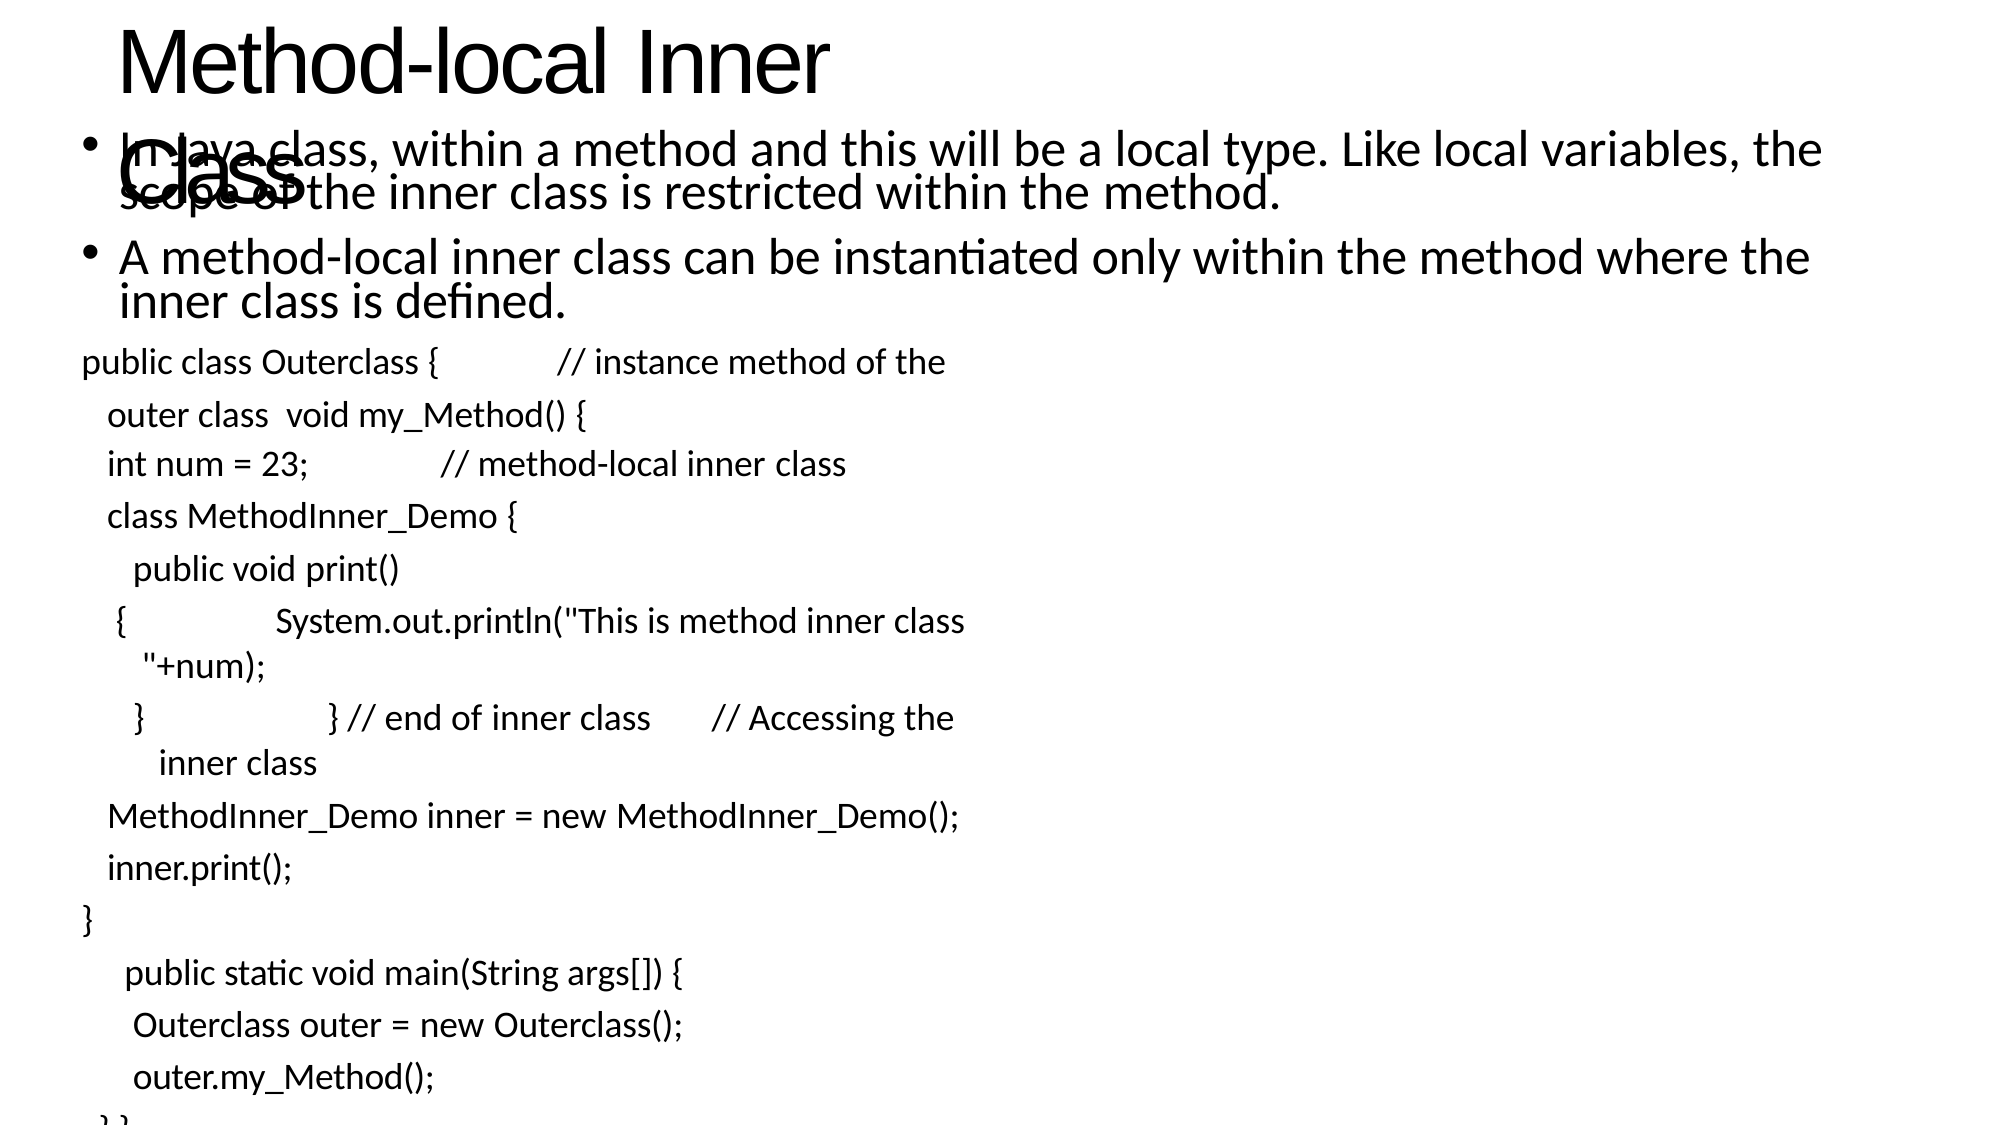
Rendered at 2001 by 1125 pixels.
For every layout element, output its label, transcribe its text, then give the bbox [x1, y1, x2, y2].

text_box In Java class, within a method and this will be a local type. Like local variables, the scope of the inner class is restricted within the method. A method-local inner class can be instantiated only within the method where the inner class is defined. public class Outerclass { // instance method of the outer class void my_Method() { int num = 23; // method-local inner class class MethodInner_Demo { public void print() { System.out.println("This is method inner class "+num); } } // end of inner class // Accessing the inner class MethodInner_Demo inner = new MethodInner_Demo(); inner.print(); } public static void main(String args[]) { Outerclass outer = new Outerclass(); outer.my_Method(); } } [79, 110, 1841, 1125]
title Method-local Inner Class [114, 0, 1033, 110]
